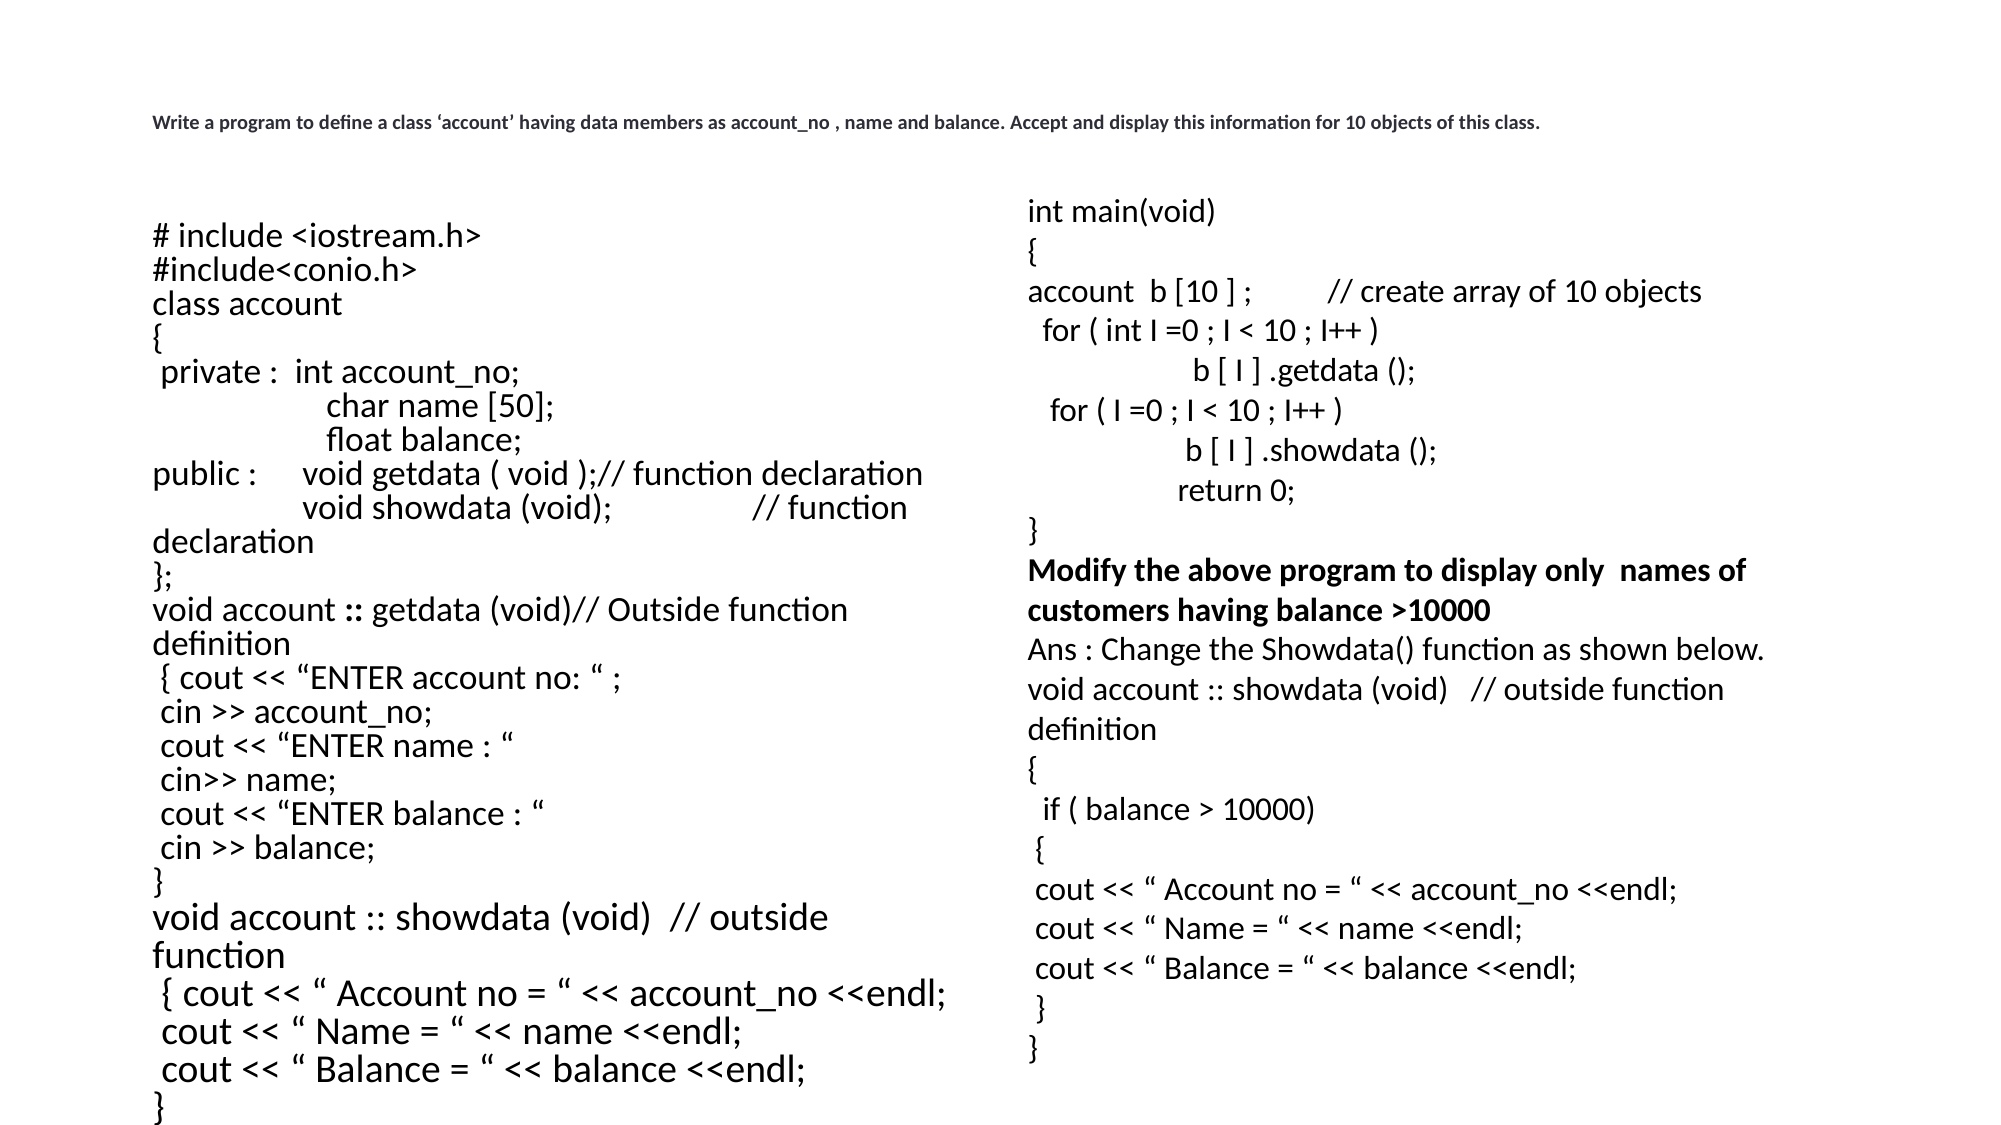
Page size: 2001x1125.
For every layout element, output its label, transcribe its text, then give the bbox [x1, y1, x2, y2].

list int main(void) { account b [10 ] ; // create array of 10 objects for ( int I =0 ; I < 10 ; I++ ) b [ I ] .getdata (); for ( I =0 ; I < 10 ; I++ ) b [ I ] .showdata (); return 0; } Modify the above program to display only names of customers having balance >10000 Ans : Change the Showdata() function as shown below. void account :: showdata (void) // outside function definition { if ( balance > 10000) { cout << “ Account no = “ << account_no <<endl; cout << “ Name = “ << name <<endl; cout << “ Balance = “ << balance <<endl; } } [1012, 181, 1863, 1099]
list # include <iostream.h> #include<conio.h> class account { private : int account_no; char name [50]; float balance; public : void getdata ( void );// function declaration void showdata (void); // function declaration }; void account :: getdata (void)// Outside function definition { cout << “ENTER account no: “ ; cin >> account_no; cout << “ENTER name : “ cin>> name; cout << “ENTER balance : “ cin >> balance; } void account :: showdata (void) // outside function { cout << “ Account no = “ << account_no <<endl; cout << “ Name = “ << name <<endl; cout << “ Balance = “ << balance <<endl; } [137, 212, 988, 1112]
title Write a program to define a class ‘account’ having data members as account_no , name and balance. Accept and display this information for 10 objects of this class. [137, 59, 1863, 163]
